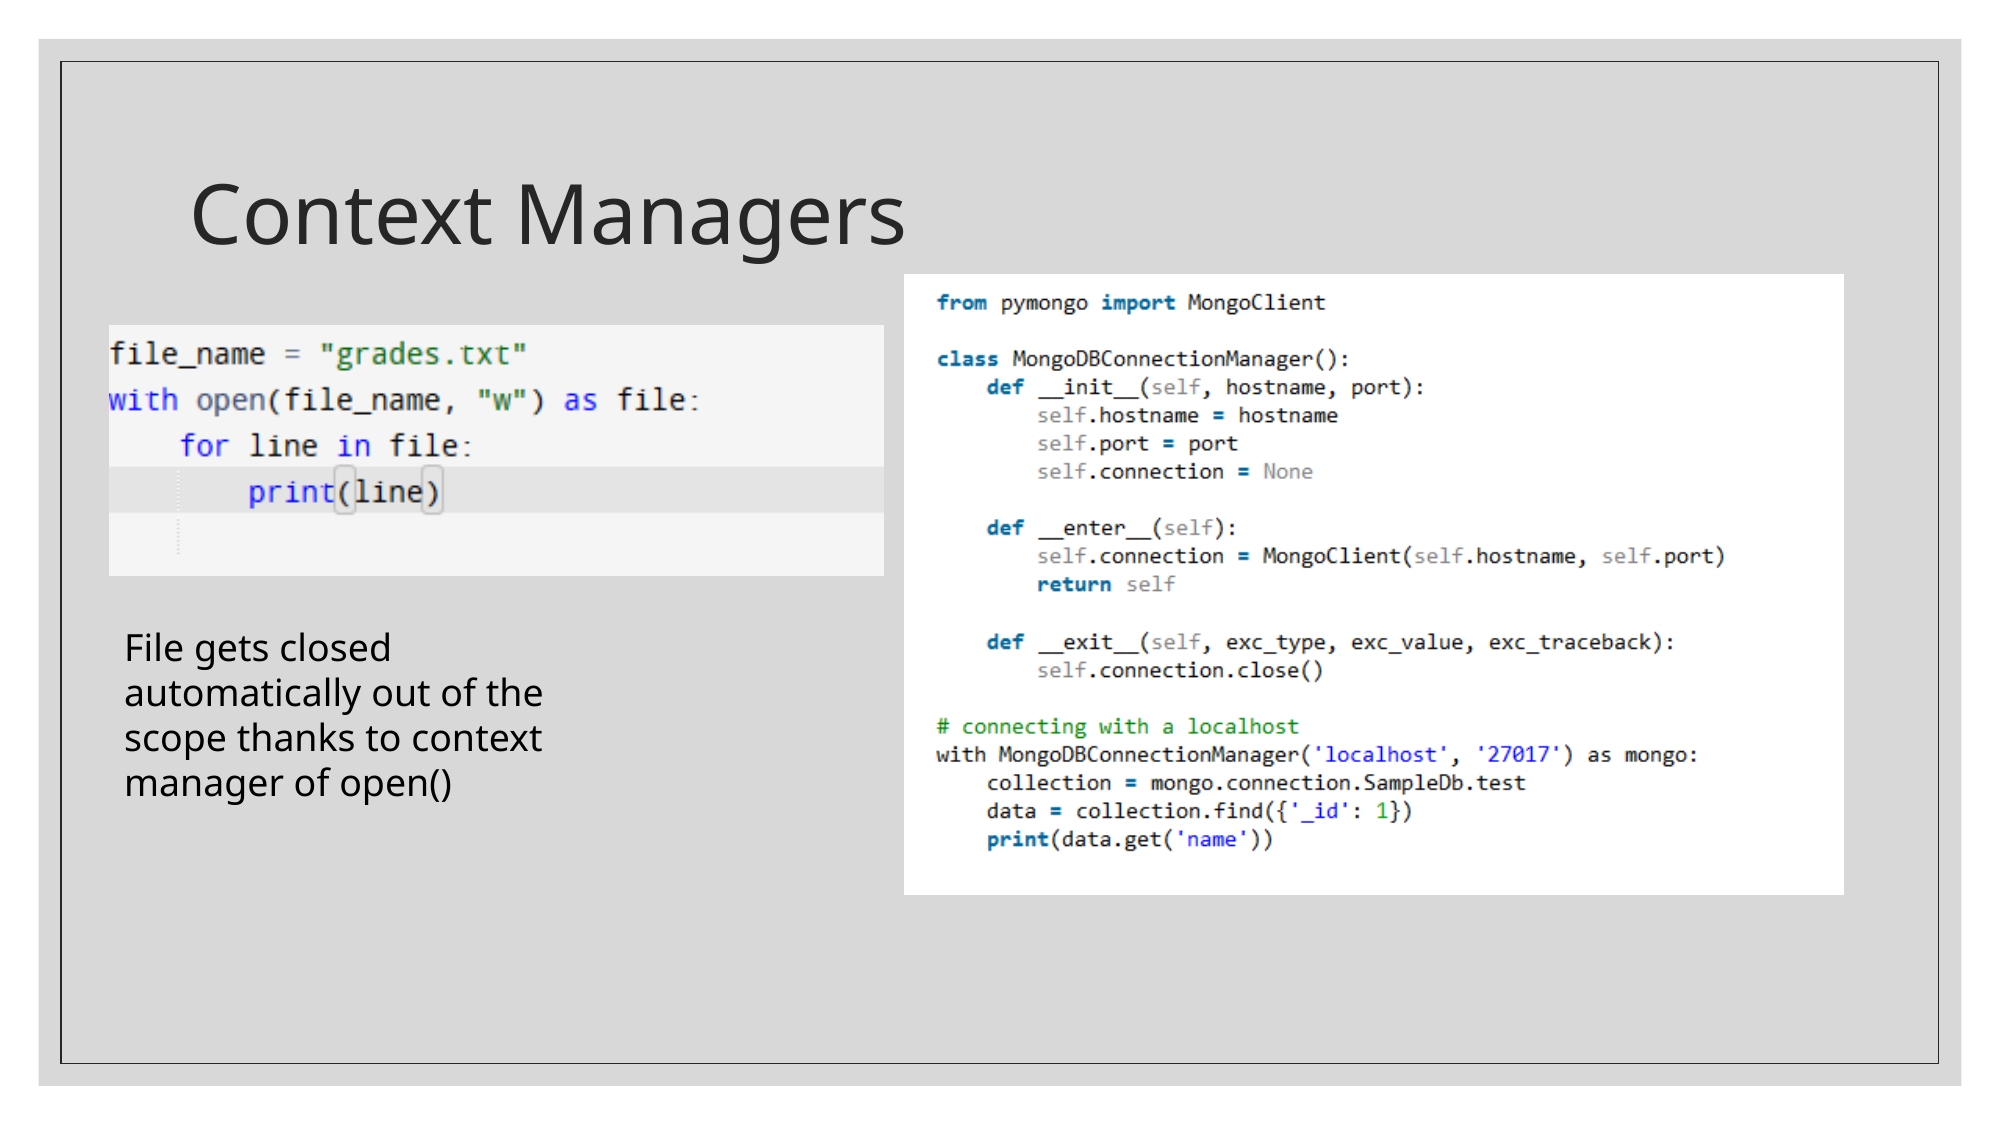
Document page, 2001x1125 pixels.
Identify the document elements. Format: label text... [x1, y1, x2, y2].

picture [109, 325, 884, 576]
title Context Managers [174, 105, 1825, 331]
text_box File gets closed automatically out of the scope thanks to context manager of open() [109, 616, 627, 812]
picture [904, 274, 1844, 895]
